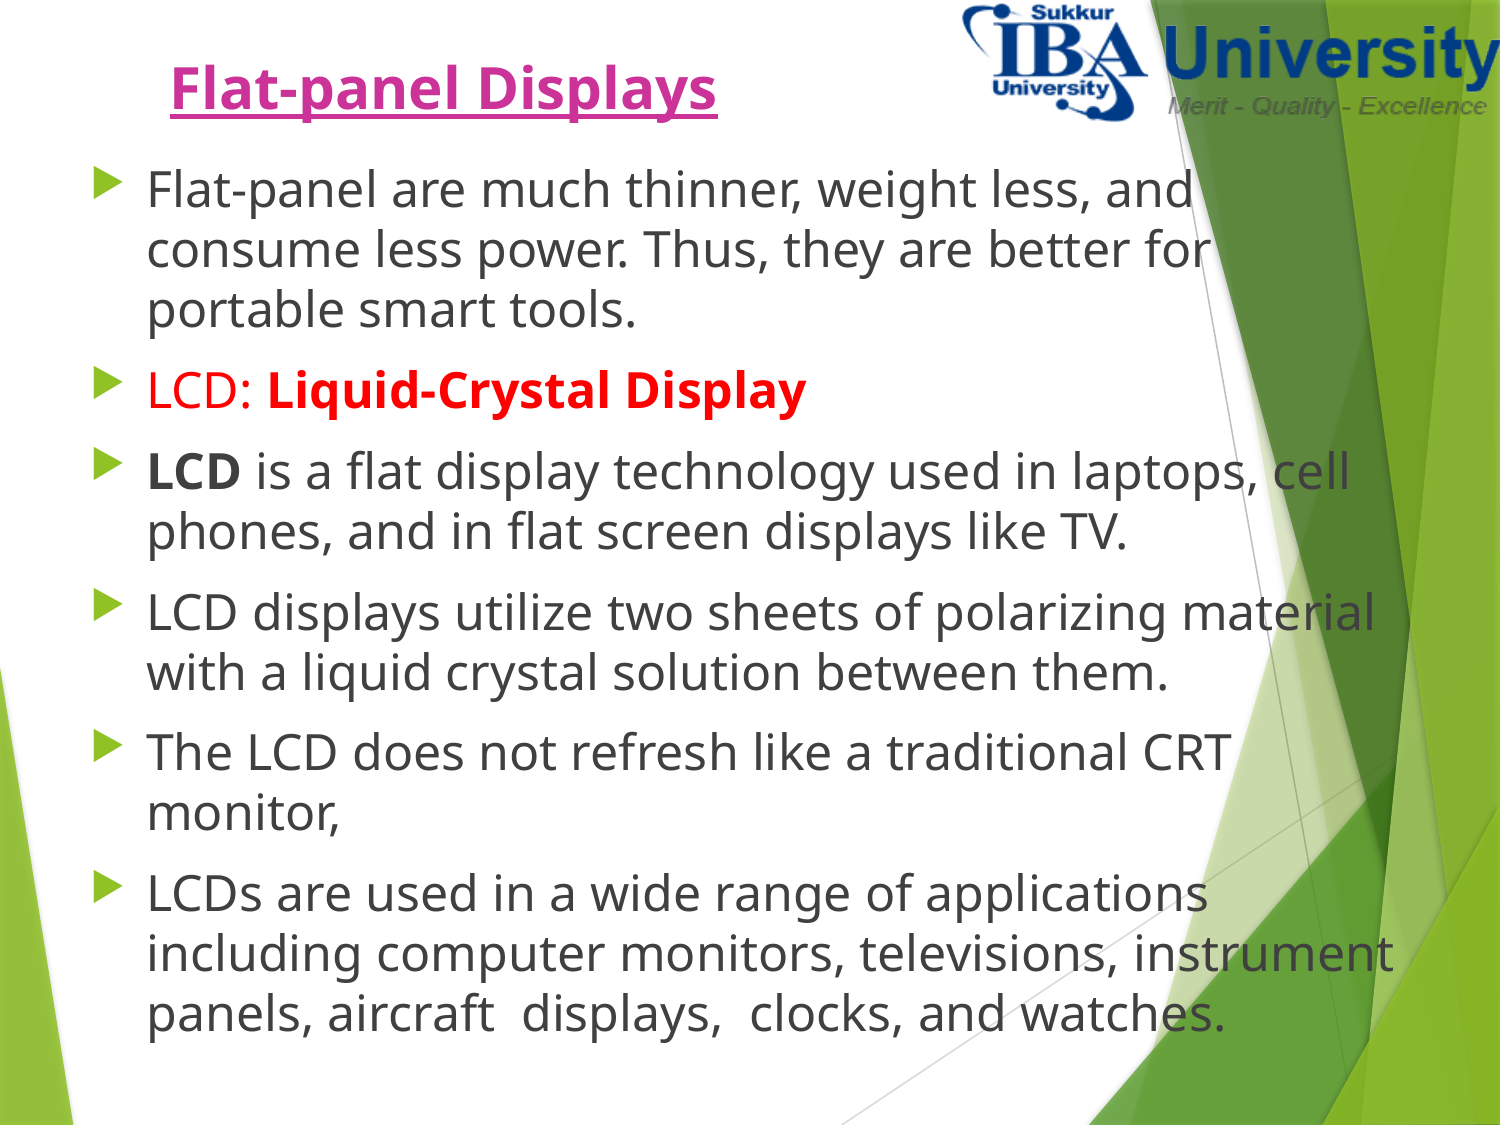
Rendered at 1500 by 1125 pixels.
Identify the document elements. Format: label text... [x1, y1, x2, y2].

picture [956, 0, 1500, 127]
list Flat-panel are much thinner, weight less, and consume less power. Thus, they are better for portable smart tools. LCD: Liquid-Crystal Display LCD is a flat display technology used in laptops, cell phones, and in flat screen displays like TV. LCD displays utilize two sheets of polarizing material with a liquid crystal solution between them. The LCD does not refresh like a traditional CRT monitor, LCDs are used in a wide range of applications including computer monitors, televisions, instrument panels, aircraft displays, clocks, and watches. [75, 149, 1425, 1125]
title Flat-panel Displays [75, 43, 850, 149]
